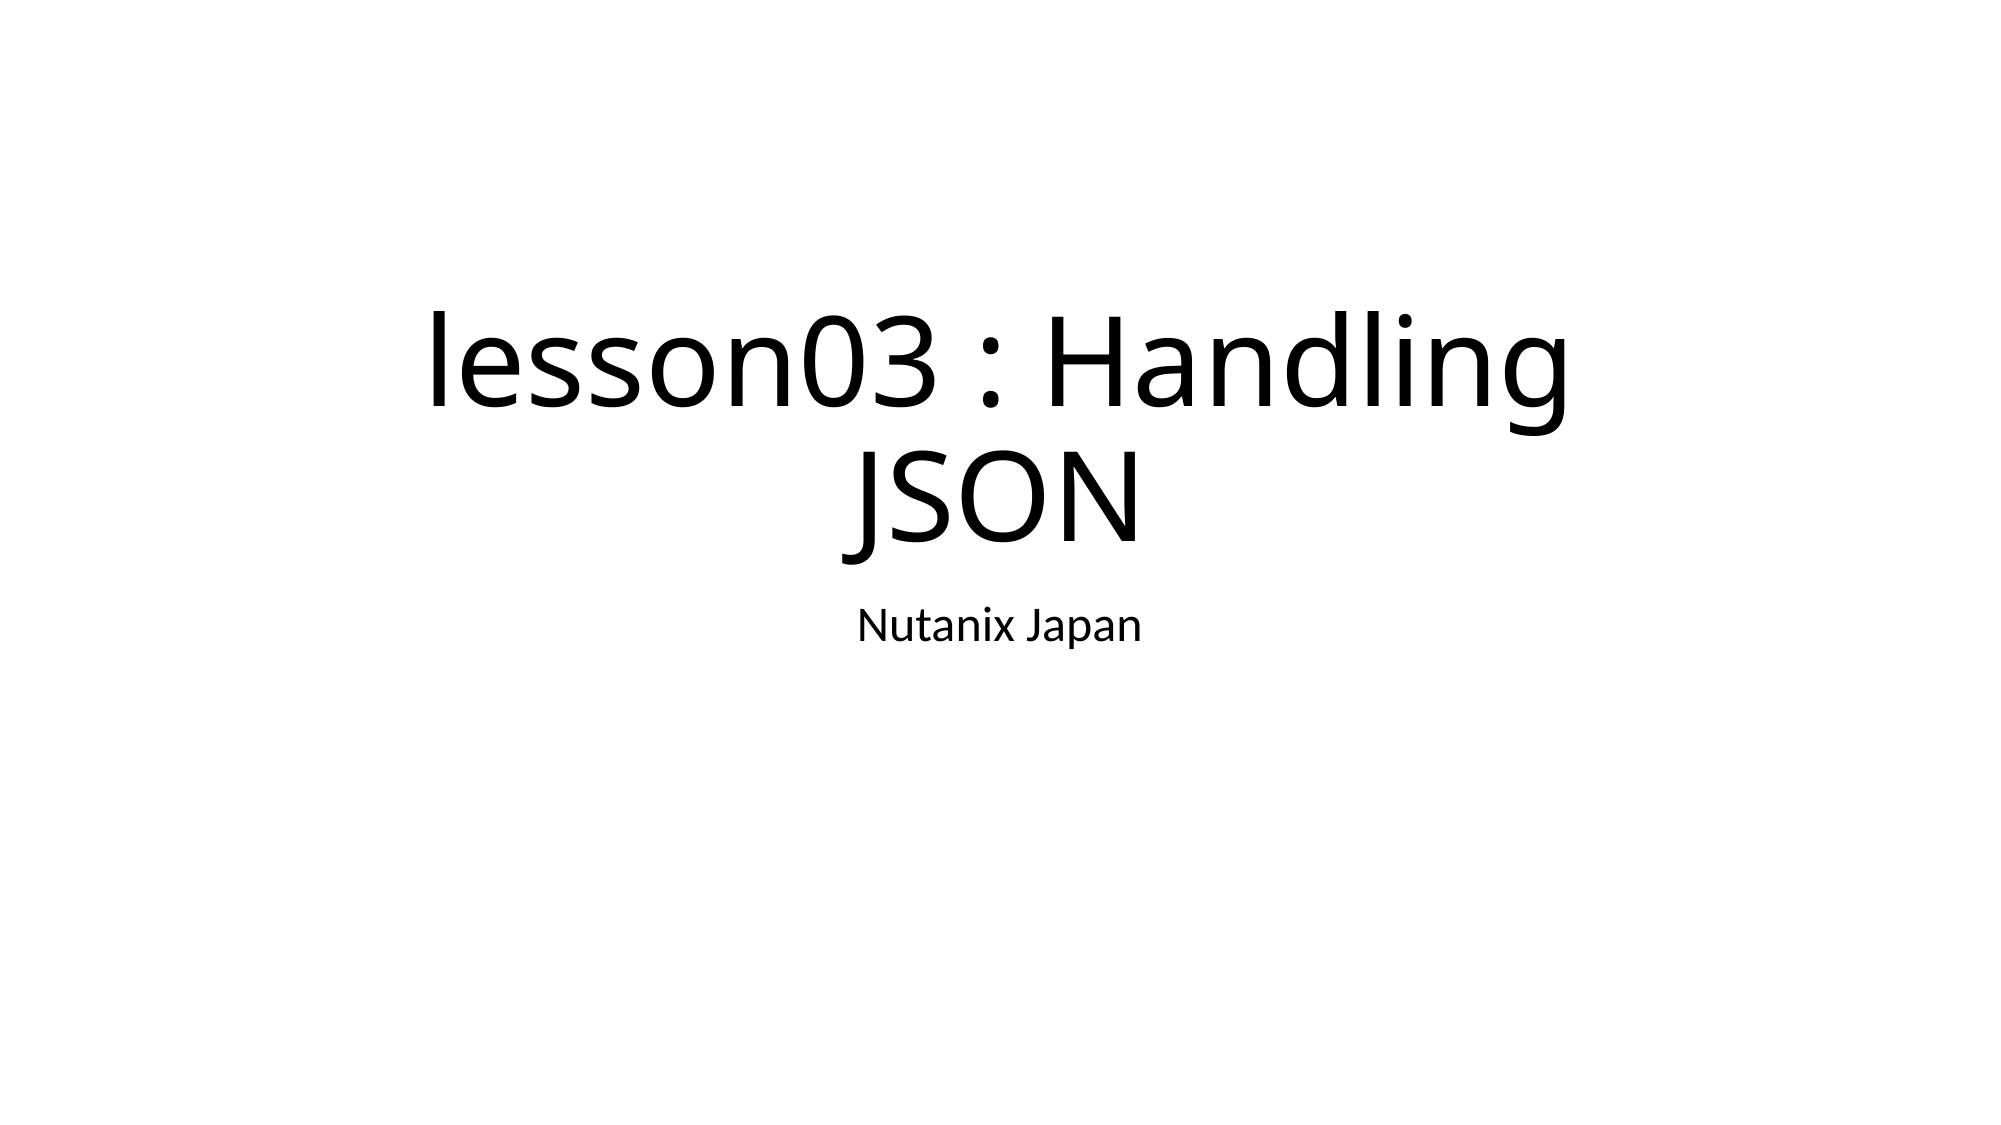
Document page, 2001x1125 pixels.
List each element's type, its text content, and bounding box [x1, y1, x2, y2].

title lesson03 : Handling JSON [249, 184, 1750, 576]
subtitle Nutanix Japan [249, 590, 1750, 863]
